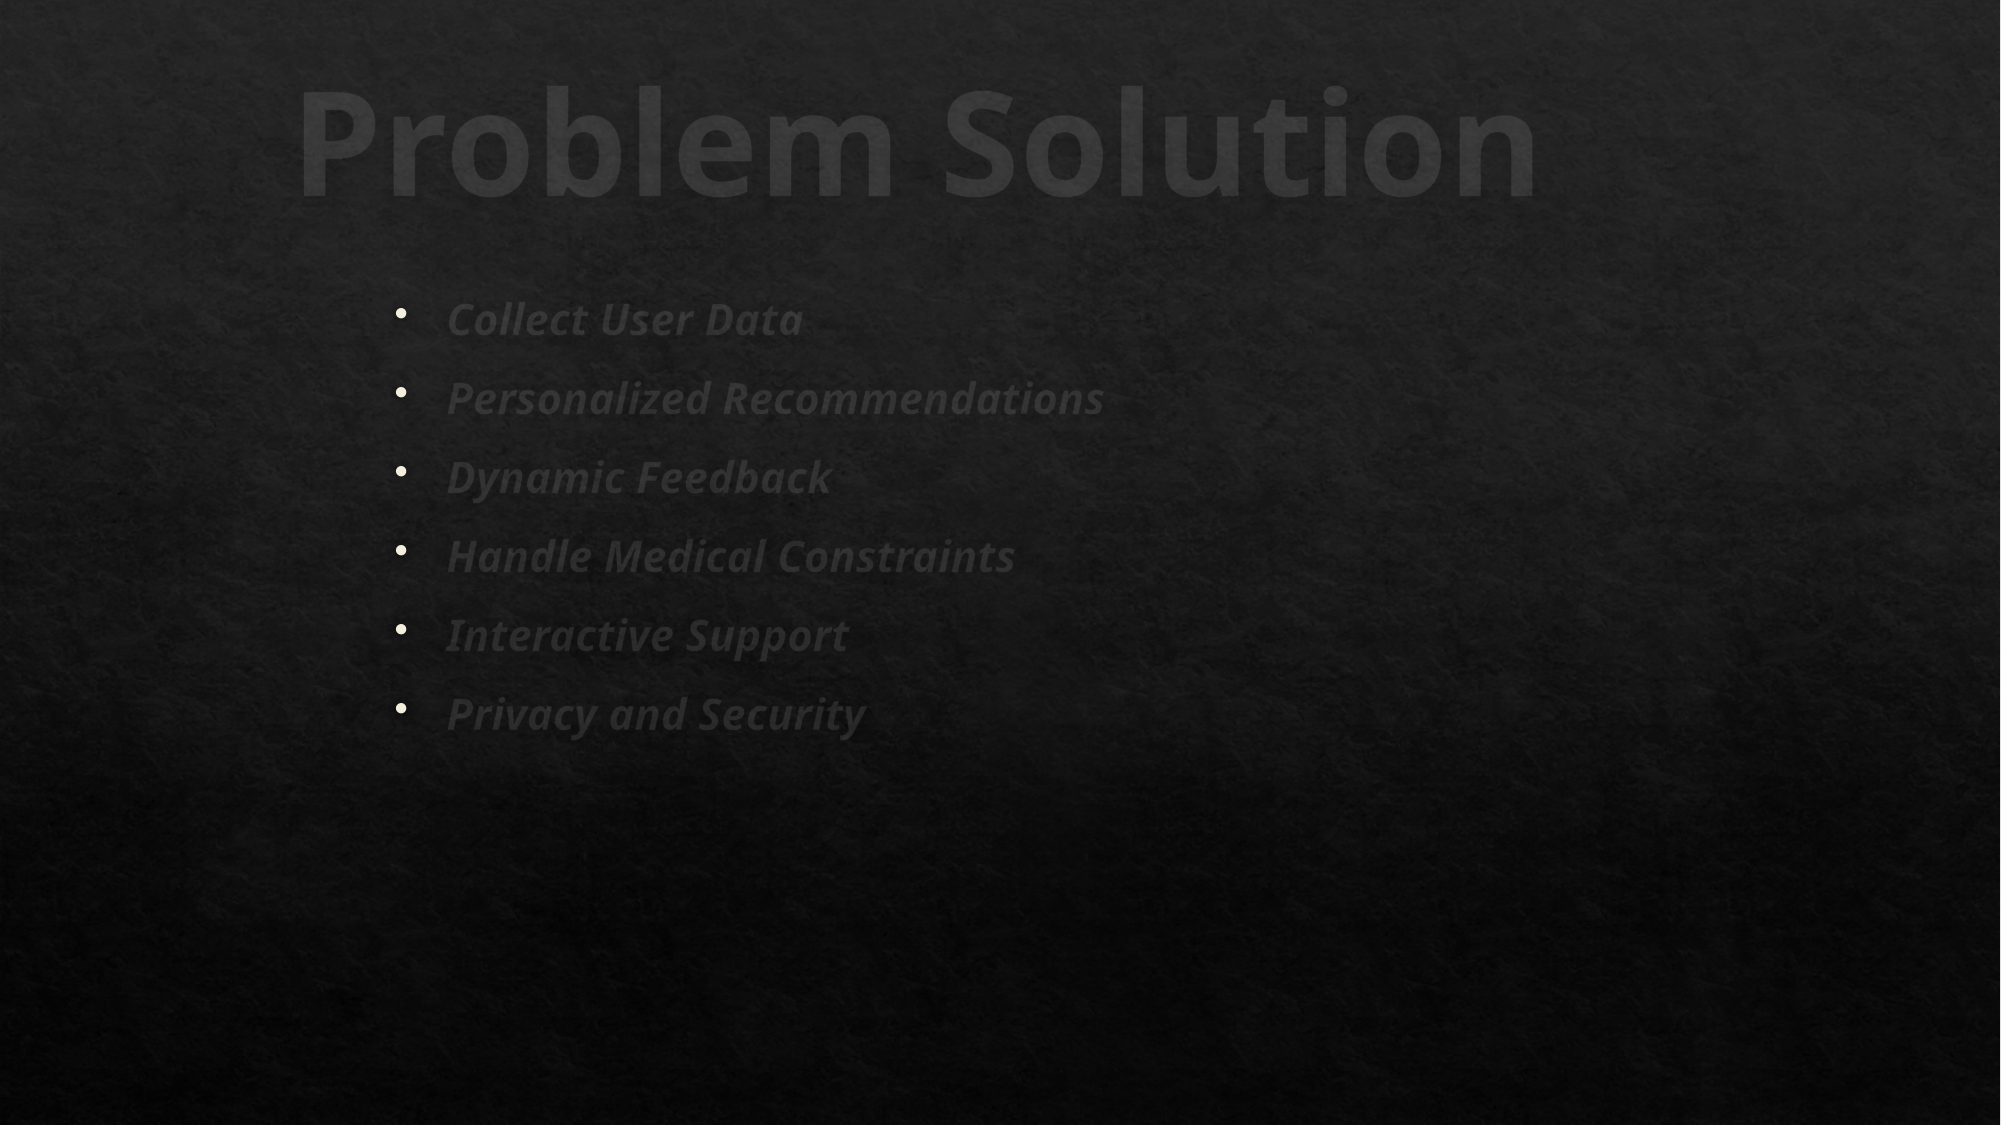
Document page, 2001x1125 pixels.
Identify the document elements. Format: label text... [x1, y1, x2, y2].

title Problem Solution [84, 45, 1783, 252]
list Collect User Data Personalized Recommendations Dynamic Feedback Handle Medical Constraints Interactive Support Privacy and Security [374, 278, 1937, 927]
